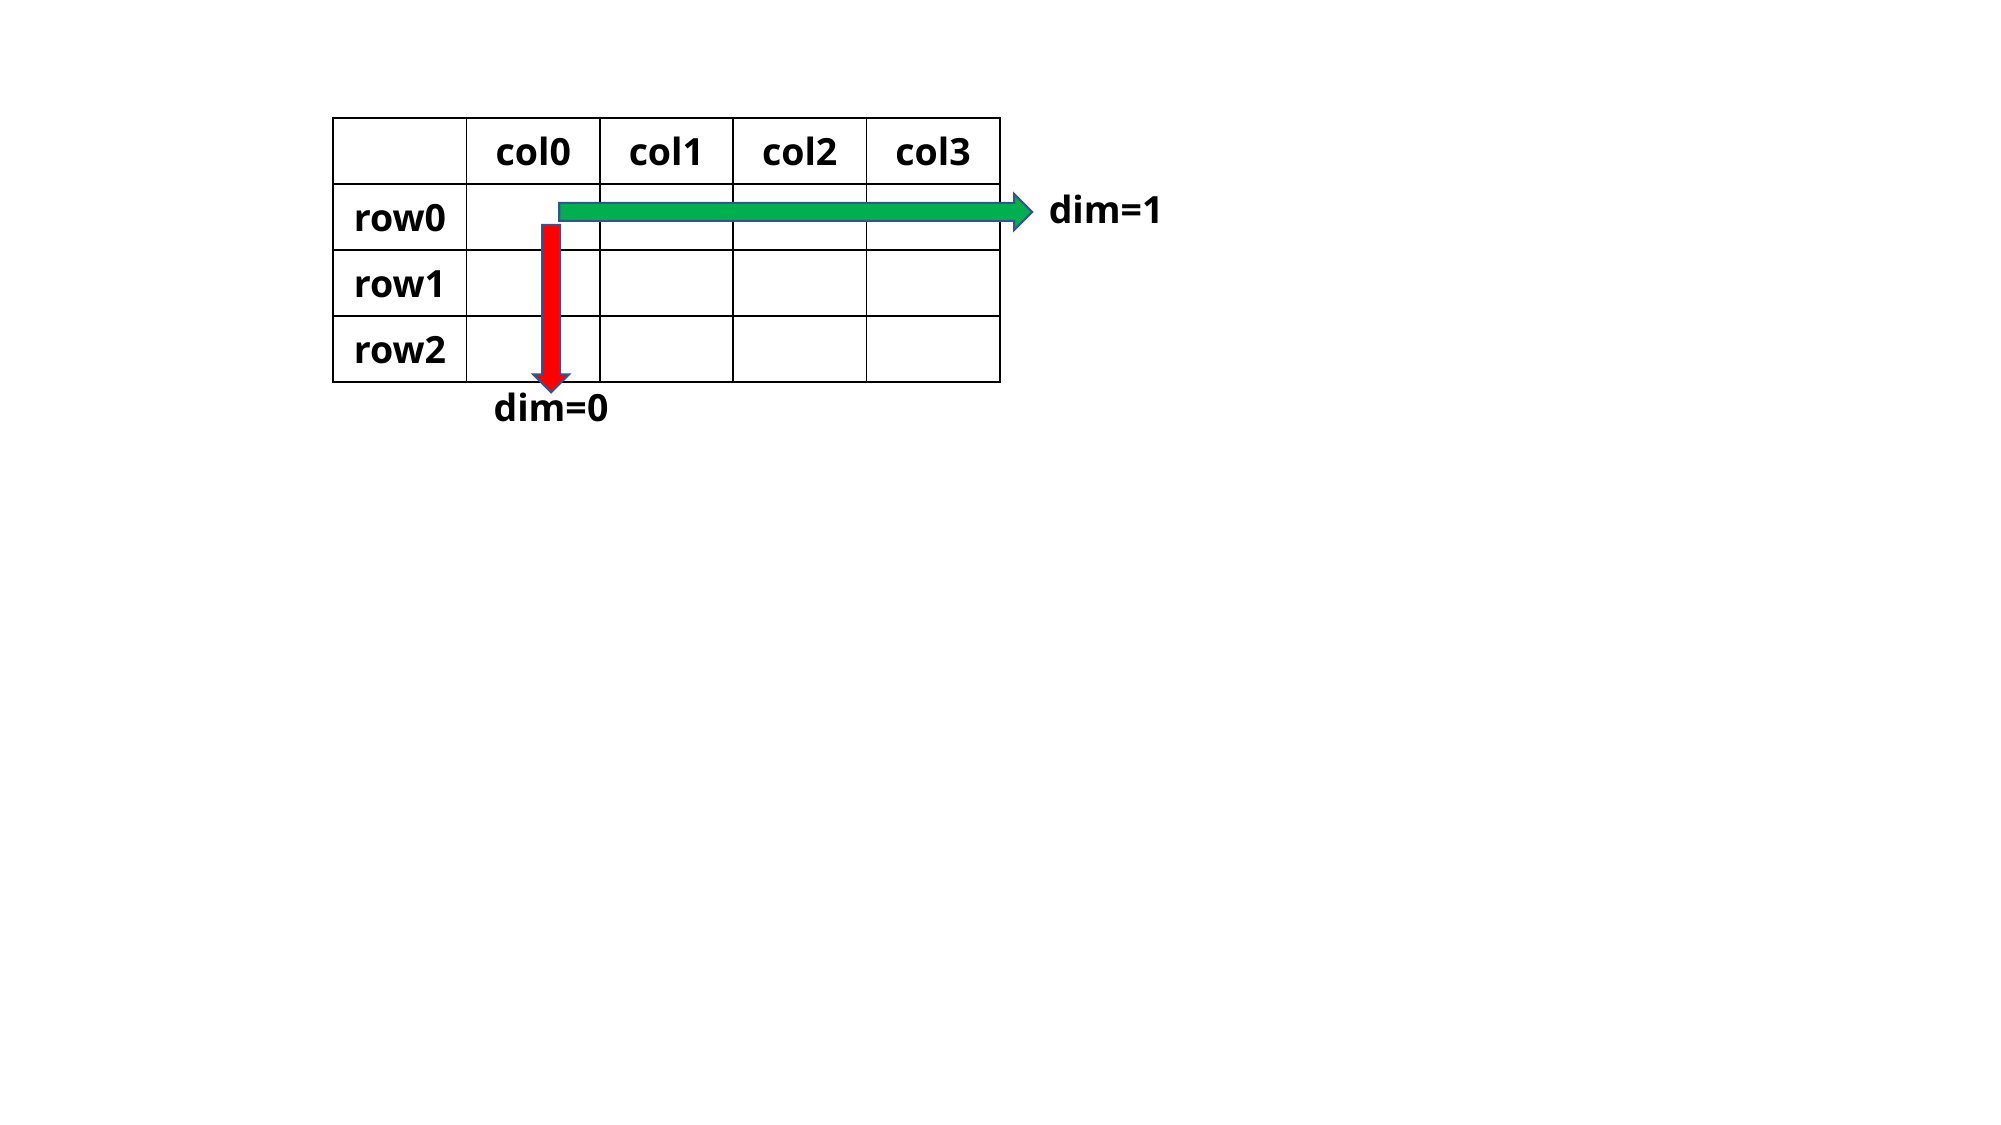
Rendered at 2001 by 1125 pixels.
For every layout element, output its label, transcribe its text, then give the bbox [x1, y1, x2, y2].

table_cell [601, 222, 732, 249]
text_box [530, 223, 572, 376]
table_cell row0 [334, 185, 466, 249]
table_cell [467, 185, 599, 249]
table_cell [601, 251, 732, 315]
table_header col0 [467, 119, 599, 183]
table_cell [601, 317, 732, 381]
text_box dim=1 [1033, 179, 1179, 239]
table_cell [734, 185, 866, 201]
table_cell row1 [334, 251, 466, 315]
table_cell [562, 251, 599, 315]
table_header col2 [734, 119, 866, 183]
table_header col3 [867, 119, 999, 183]
table_cell [734, 222, 866, 249]
table_header col1 [601, 119, 732, 183]
table_cell [867, 317, 999, 381]
table_cell row2 [334, 317, 466, 381]
table_cell [867, 222, 999, 249]
table_cell [601, 185, 732, 201]
table_cell [562, 317, 599, 376]
table_cell [467, 317, 541, 381]
table_cell [467, 251, 541, 315]
table_cell [734, 317, 866, 381]
table_cell [867, 185, 999, 201]
table_header [334, 119, 466, 183]
table_cell [734, 251, 866, 315]
text_box dim=0 [478, 376, 624, 437]
text_box [558, 191, 1033, 233]
table_cell [867, 251, 999, 315]
